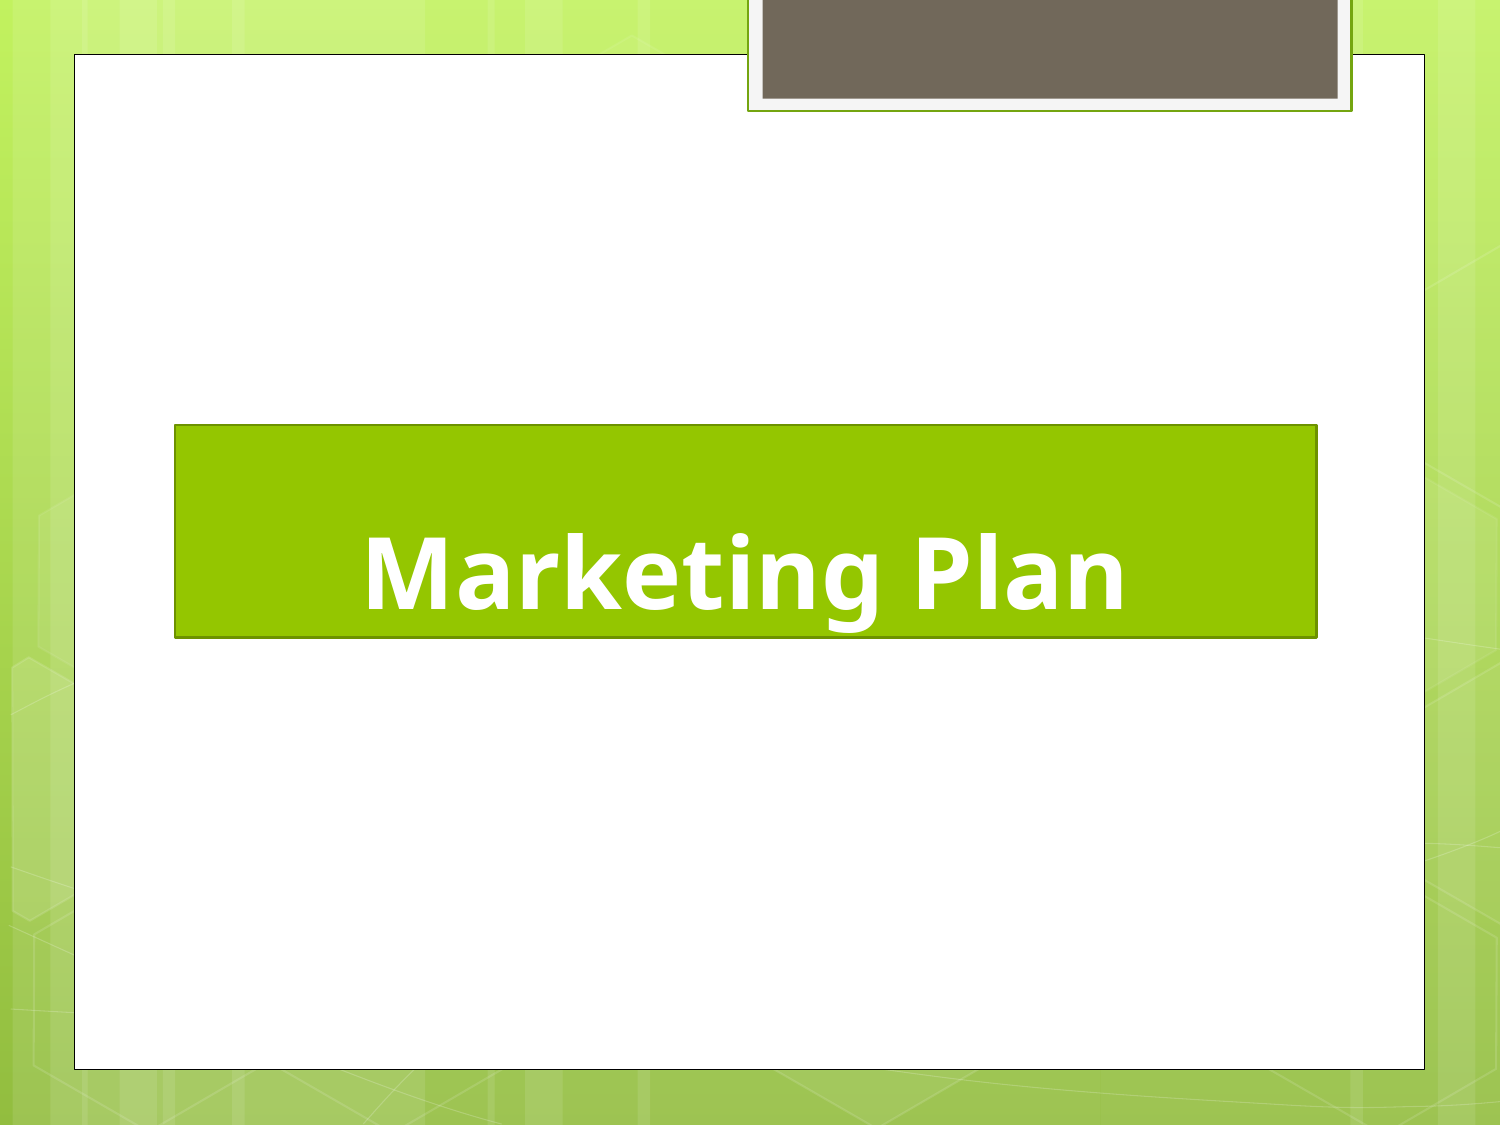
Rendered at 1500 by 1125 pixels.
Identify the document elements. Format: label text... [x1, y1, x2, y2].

title Marketing Plan [174, 424, 1318, 639]
